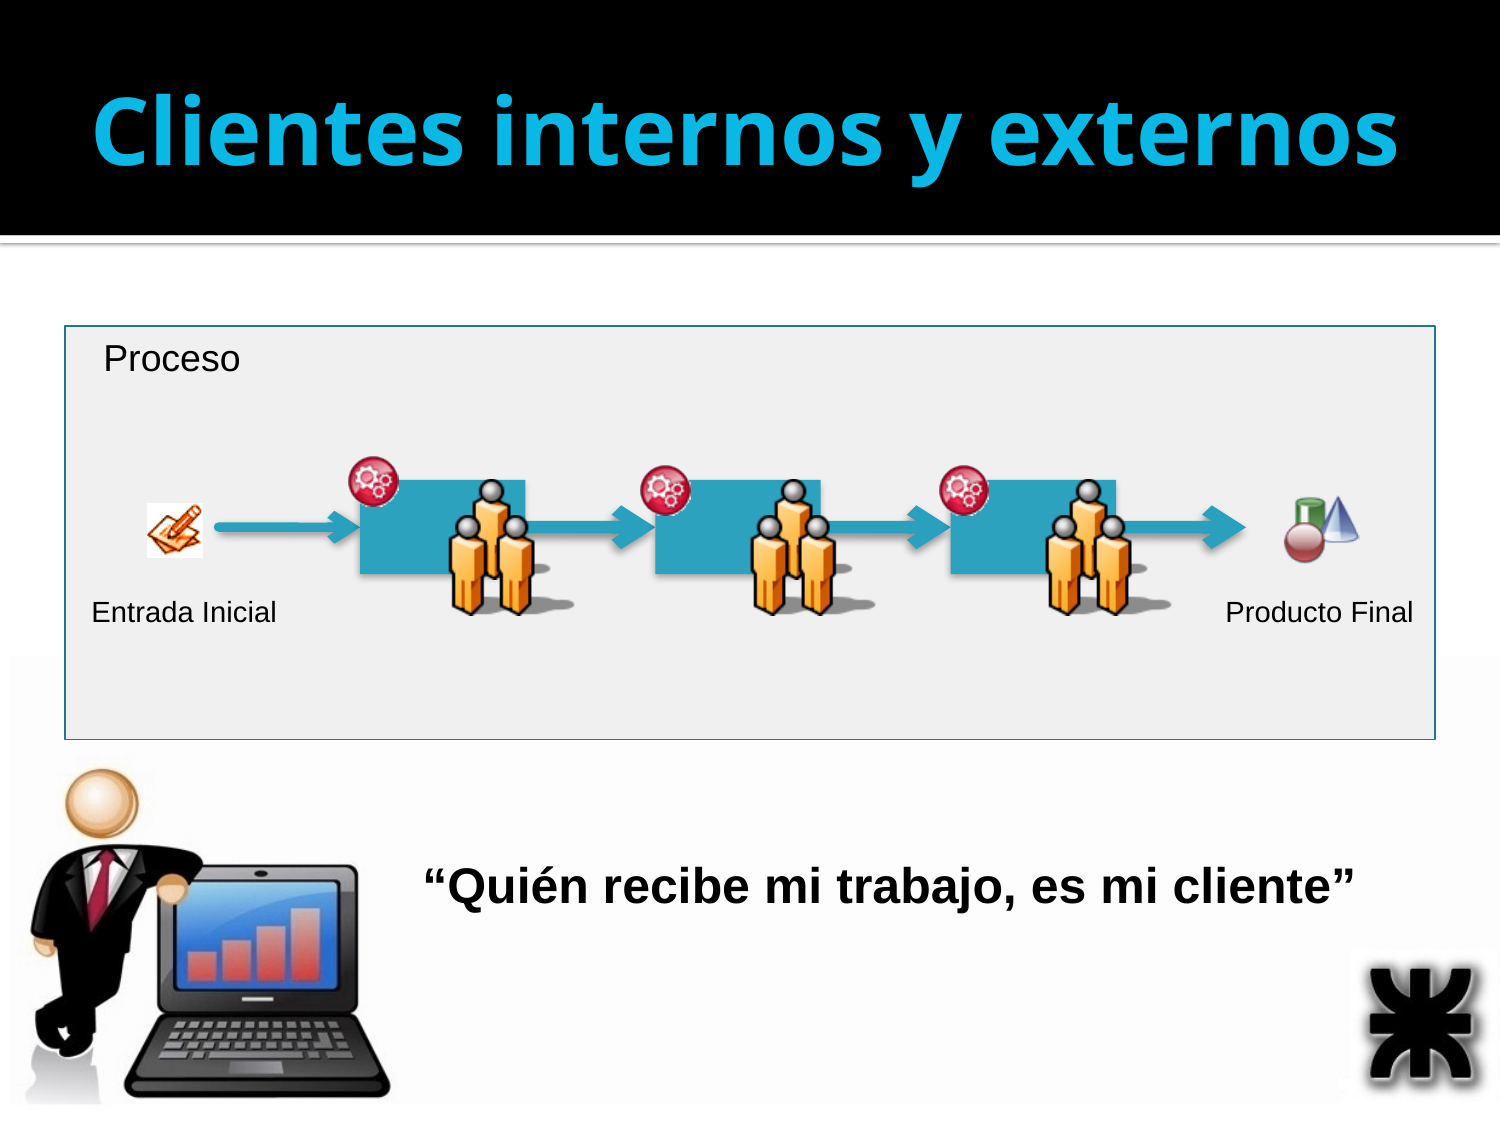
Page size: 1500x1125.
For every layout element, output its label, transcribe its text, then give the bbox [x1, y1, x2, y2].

text_box [61, 322, 1439, 743]
text_box Entrada Inicial [76, 586, 361, 636]
title Clientes internos y externos [75, 25, 1425, 231]
picture [0, 243, 1500, 1125]
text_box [732, 479, 880, 616]
text_box [947, 476, 1119, 578]
text_box [652, 476, 824, 578]
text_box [430, 479, 579, 616]
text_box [1027, 479, 1176, 616]
text_box “Quién recibe mi trabajo, es mi cliente” [407, 846, 1500, 921]
text_box [356, 476, 528, 578]
text_box Proceso [88, 326, 550, 386]
text_box Producto Final [1210, 586, 1495, 636]
